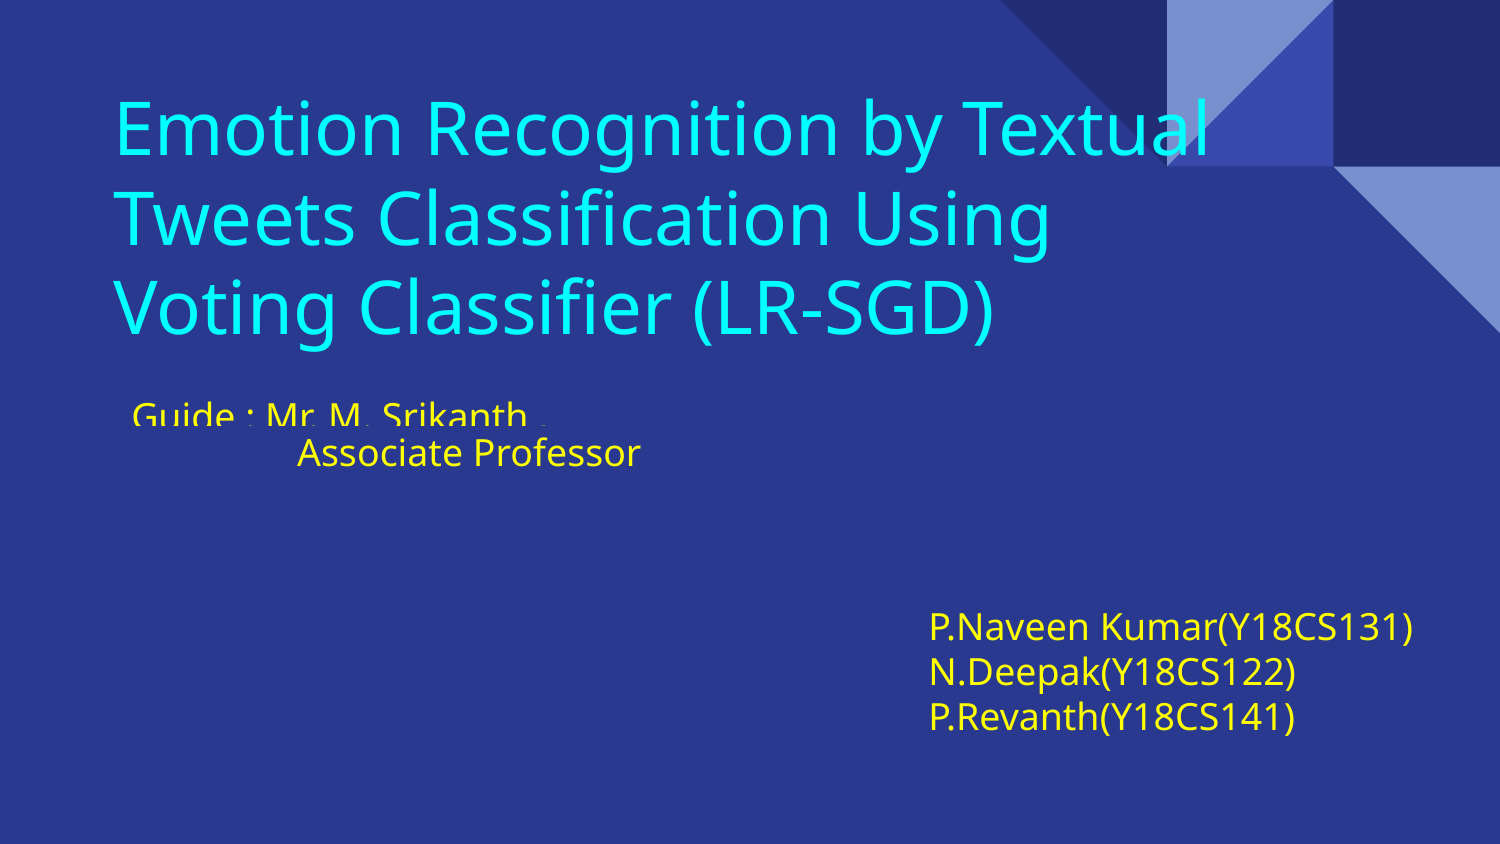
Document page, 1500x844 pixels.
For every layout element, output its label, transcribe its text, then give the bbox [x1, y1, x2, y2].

text_box P.Naveen Kumar(Y18CS131) N.Deepak(Y18CS122) P.Revanth(Y18CS141) [913, 588, 1457, 754]
subtitle Guide : Mr. M. Srikanth , Associate Professor [116, 386, 838, 503]
title Emotion Recognition by Textual Tweets Classification Using Voting Classifier (LR-SGD) [98, 62, 1244, 365]
